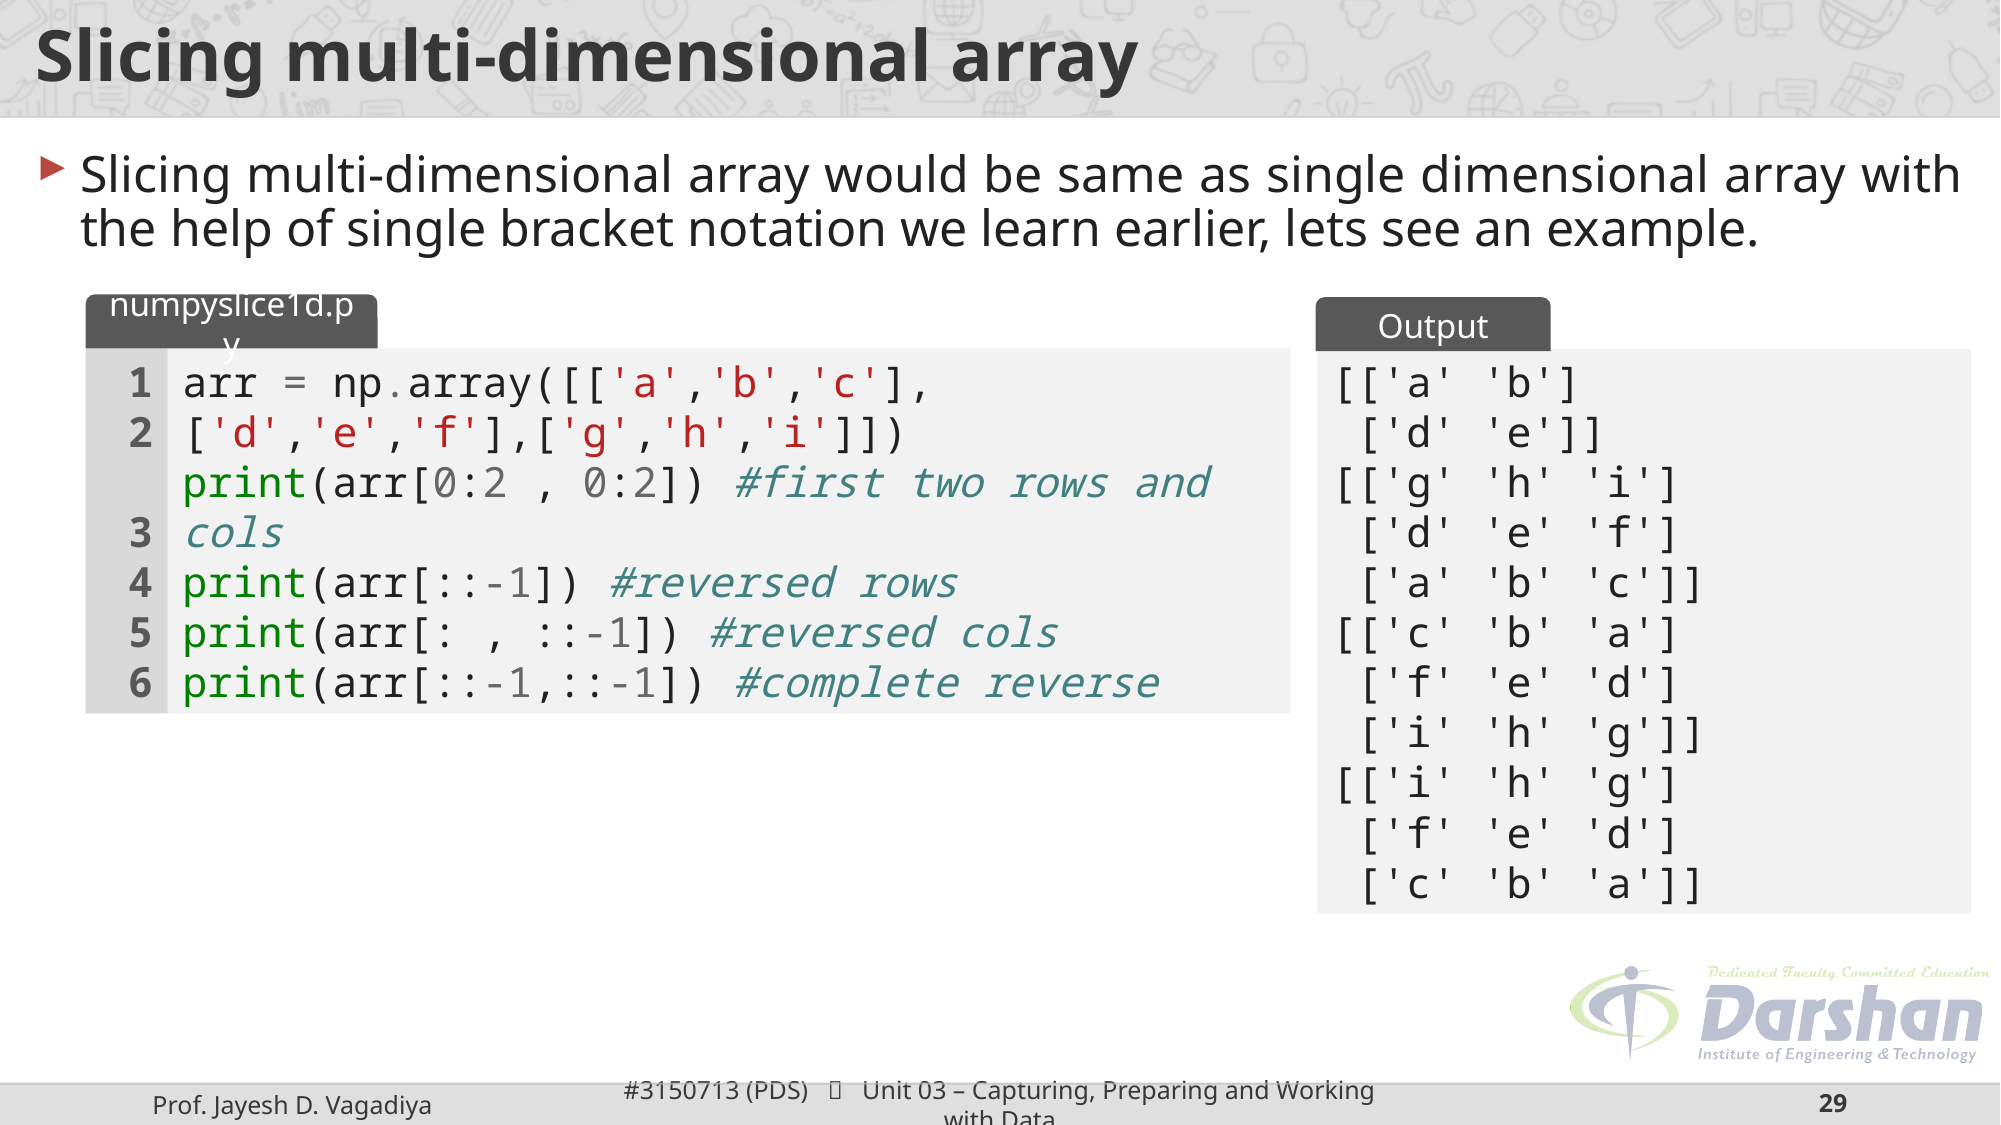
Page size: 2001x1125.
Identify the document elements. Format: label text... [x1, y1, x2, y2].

text_box [['a' 'b'] ['d' 'e']] [['g' 'h' 'i'] ['d' 'e' 'f'] ['a' 'b' 'c']] [['c' 'b' 'a'] ['f' 'e' 'd'] ['i' 'h' 'g']] [['i' 'h' 'g'] ['f' 'e' 'd'] ['c' 'b' 'a']] [1316, 348, 1971, 914]
text_box 1 2 3 4 5 6 [85, 350, 168, 714]
title Dealing with Missing Data [1570, 966, 1990, 1063]
text_box arr = np.array([['a','b','c'],['d','e','f'],['g','h','i']]) print(arr[0:2 , 0:2]) #first two rows and cols print(arr[::-1]) #reversed rows print(arr[: , ::-1]) #reversed cols print(arr[::-1,::-1]) #complete reverse [168, 348, 1291, 714]
list Slicing multi-dimensional array would be same as single dimensional array with the help of single bracket notation we learn earlier, lets see an example. [21, 141, 1979, 1059]
text_box Output [1314, 296, 1552, 353]
text_box numpyslice1d.py [84, 293, 379, 350]
title Slicing multi-dimensional array [0, 0, 2000, 117]
